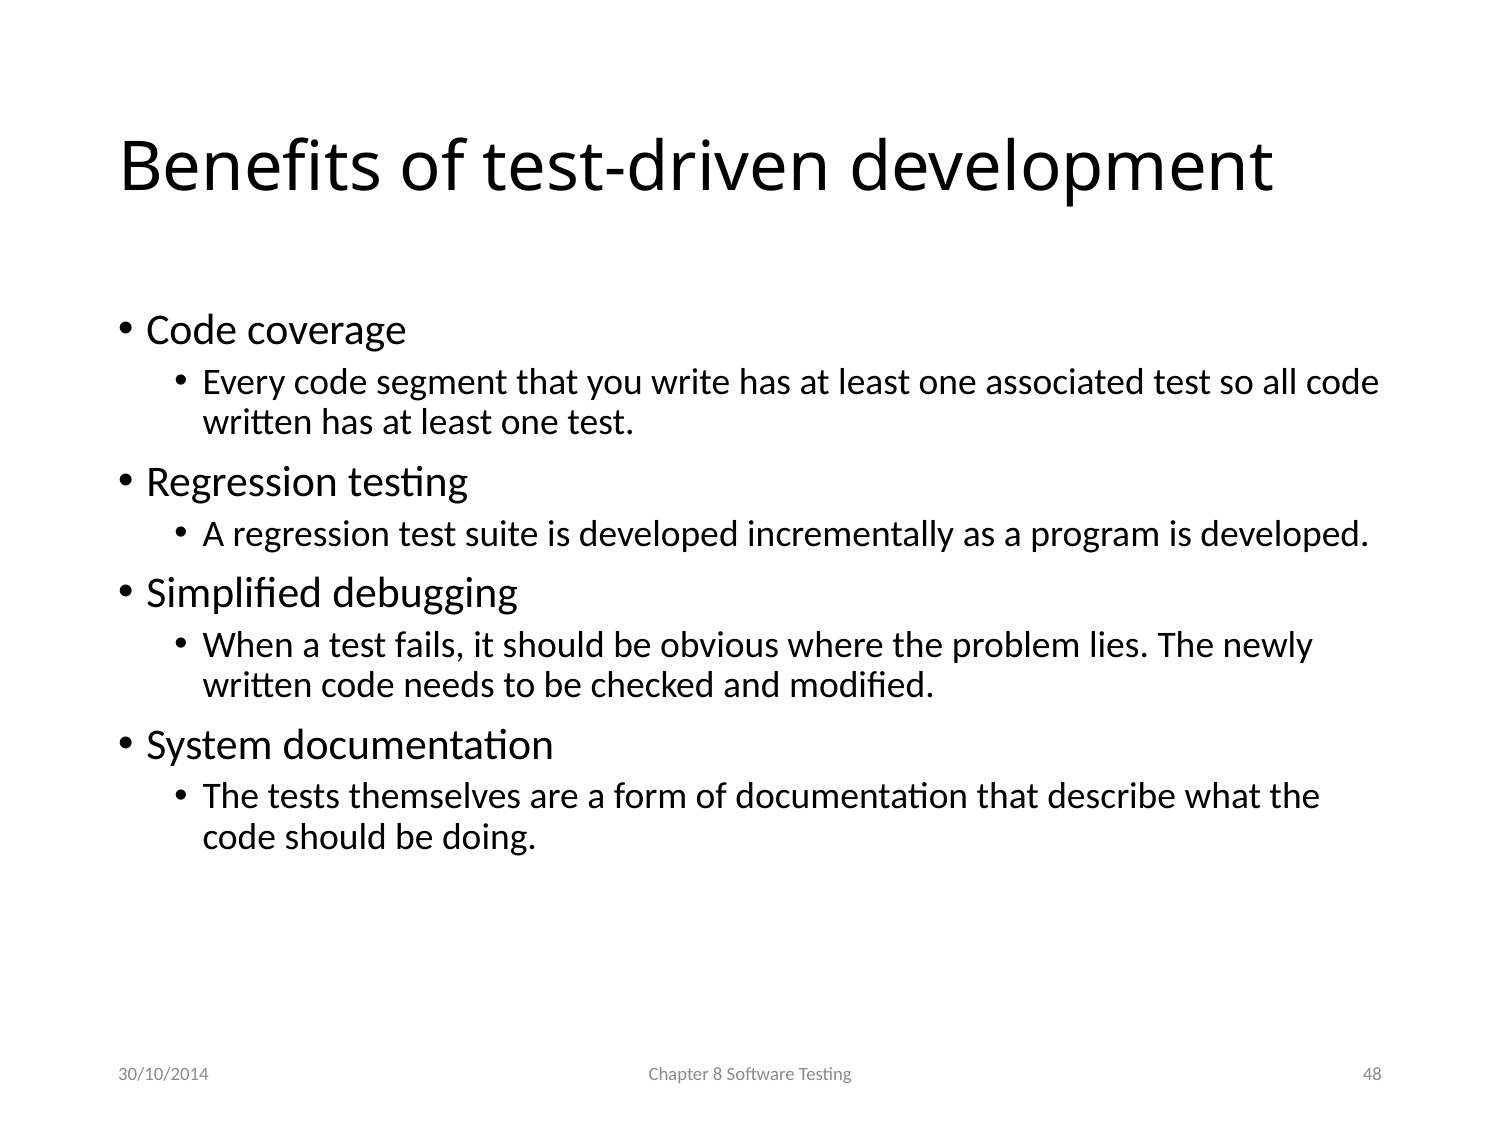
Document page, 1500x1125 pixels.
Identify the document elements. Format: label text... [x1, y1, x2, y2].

list Code coverage Every code segment that you write has at least one associated test so all code written has at least one test. Regression testing A regression test suite is developed incrementally as a program is developed. Simplified debugging When a test fails, it should be obvious where the problem lies. The newly written code needs to be checked and modified. System documentation The tests themselves are a form of documentation that describe what the code should be doing. [103, 299, 1397, 1014]
slide_number 48 [1059, 1042, 1397, 1103]
title Benefits of test-driven development [103, 59, 1397, 278]
footer Chapter 8 Software Testing [496, 1042, 1004, 1103]
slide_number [103, 1042, 441, 1103]
